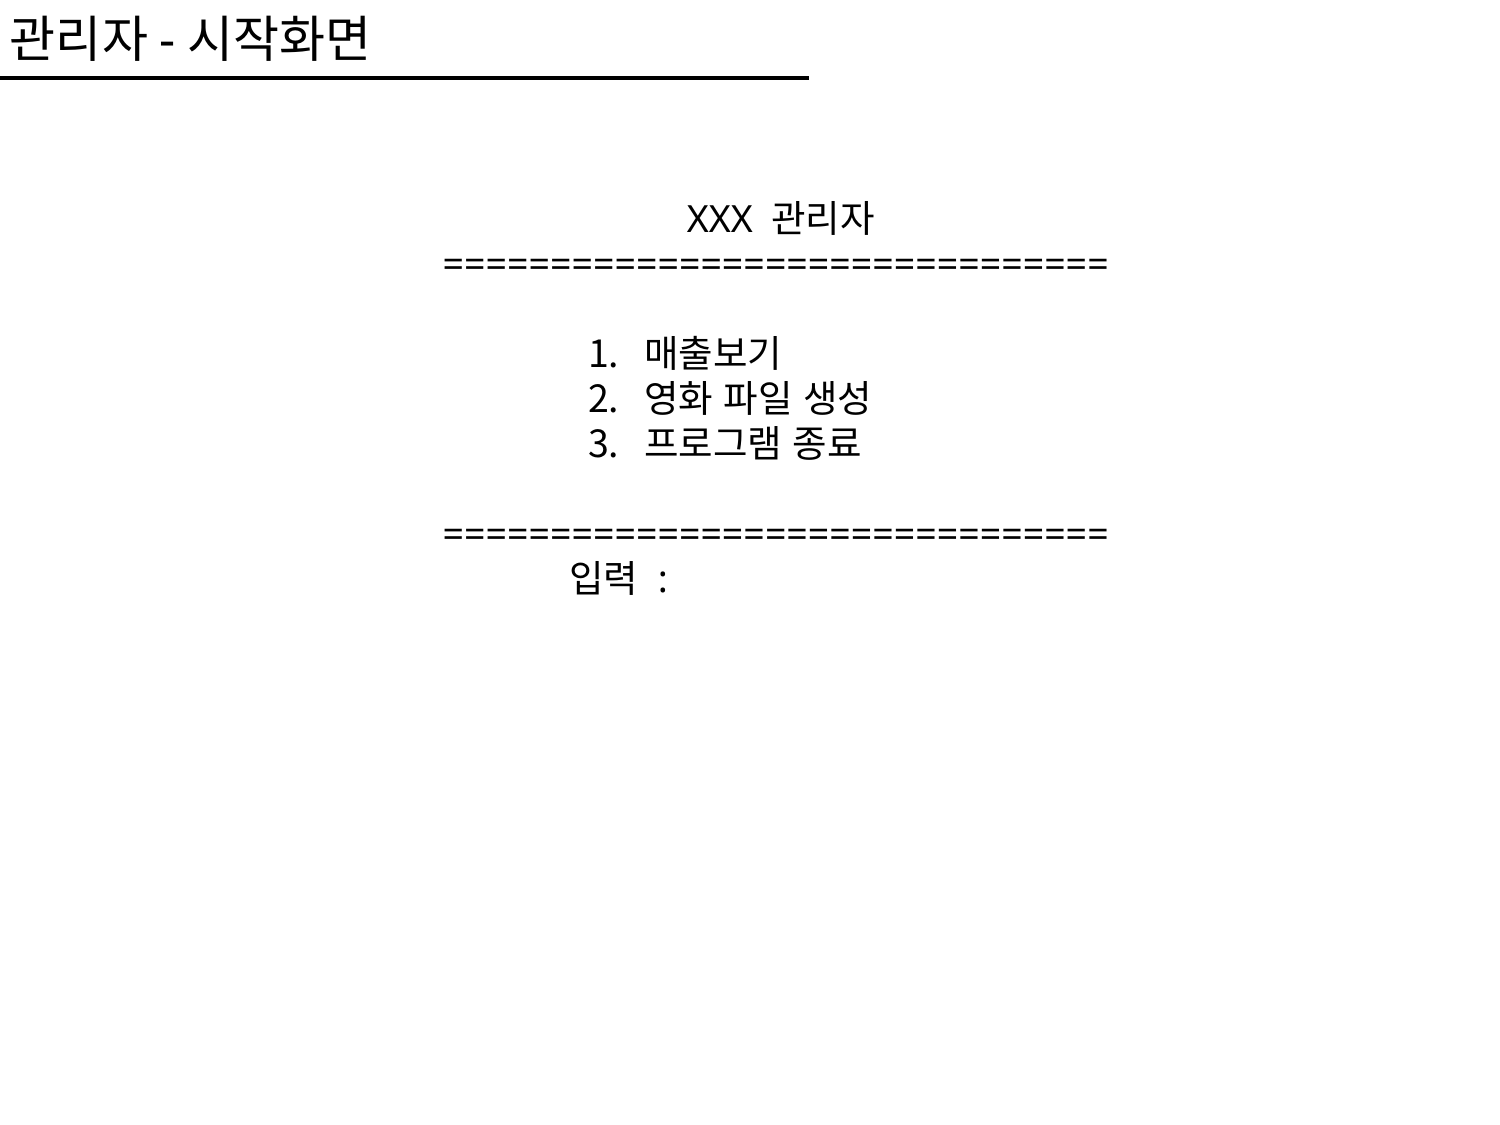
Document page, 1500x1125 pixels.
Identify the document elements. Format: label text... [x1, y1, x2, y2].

text_box XXX 관리자 =============================== 매출보기 영화 파일 생성 프로그램 종료 =============================== 입력 : [348, 187, 1204, 653]
text_box 관리자-시작화면 [0, 0, 935, 75]
